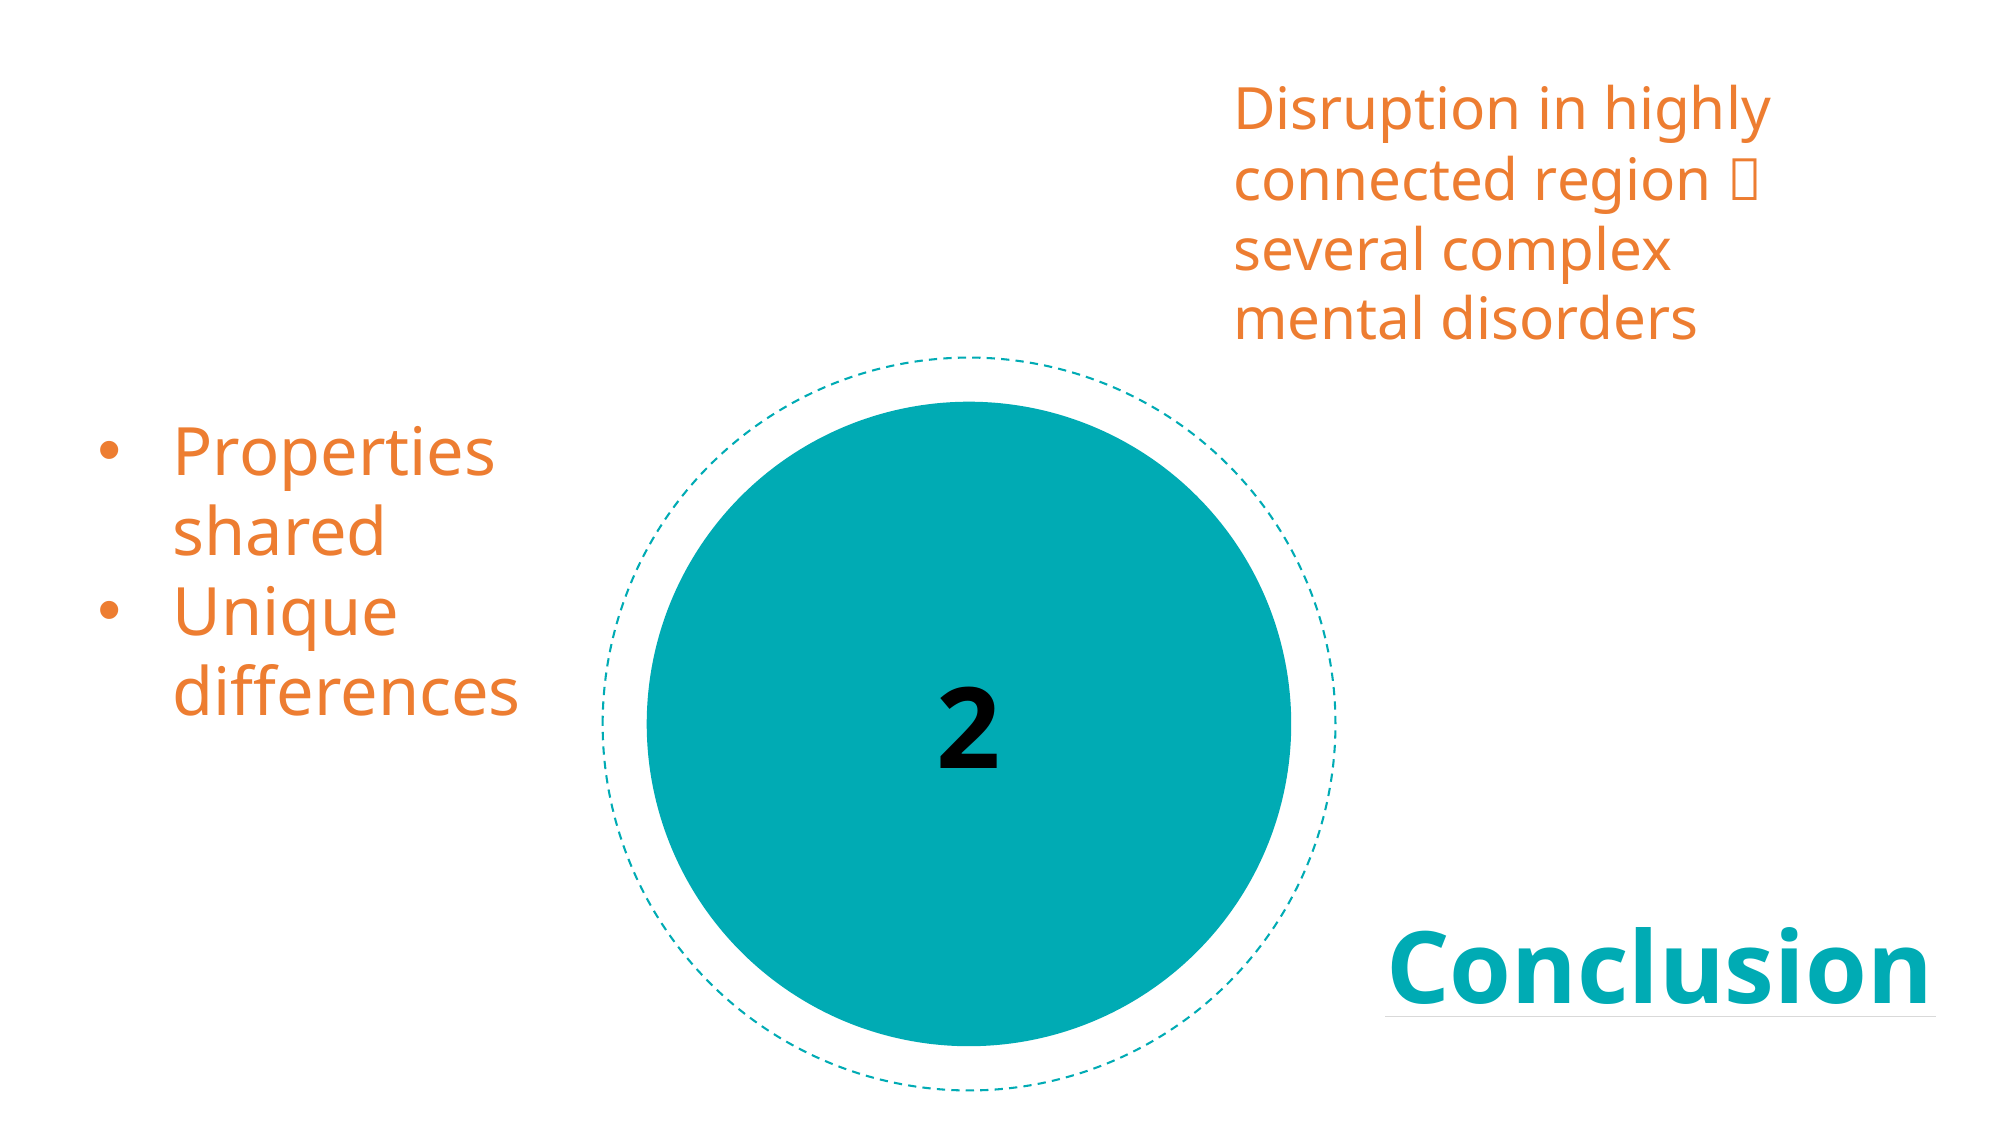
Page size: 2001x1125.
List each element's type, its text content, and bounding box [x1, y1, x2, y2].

text_box Conclusion [1371, 895, 1949, 1031]
text_box Disruption in highly connected region  several complex mental disorders [1218, 64, 1843, 359]
text_box Properties shared Unique differences [82, 401, 602, 737]
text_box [602, 357, 1336, 1091]
